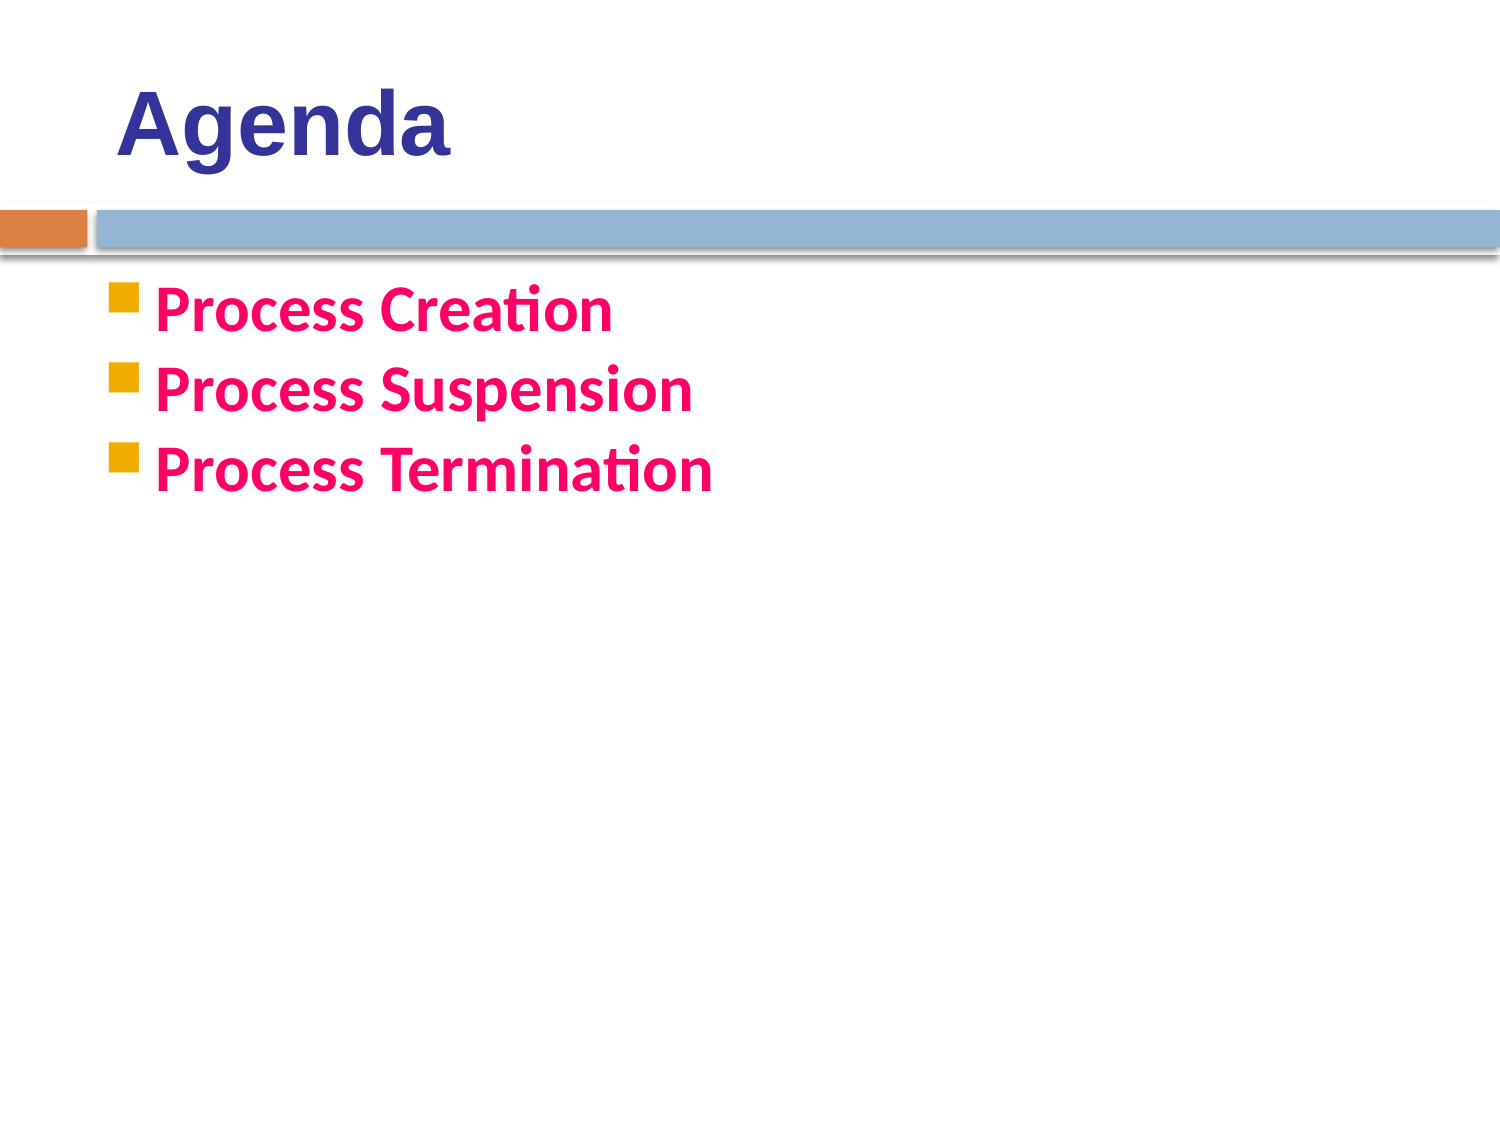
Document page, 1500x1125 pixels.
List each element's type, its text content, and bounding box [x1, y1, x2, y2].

text_box Process Creation Process Suspension Process Termination [74, 249, 1425, 1013]
title Agenda [100, 37, 1450, 200]
